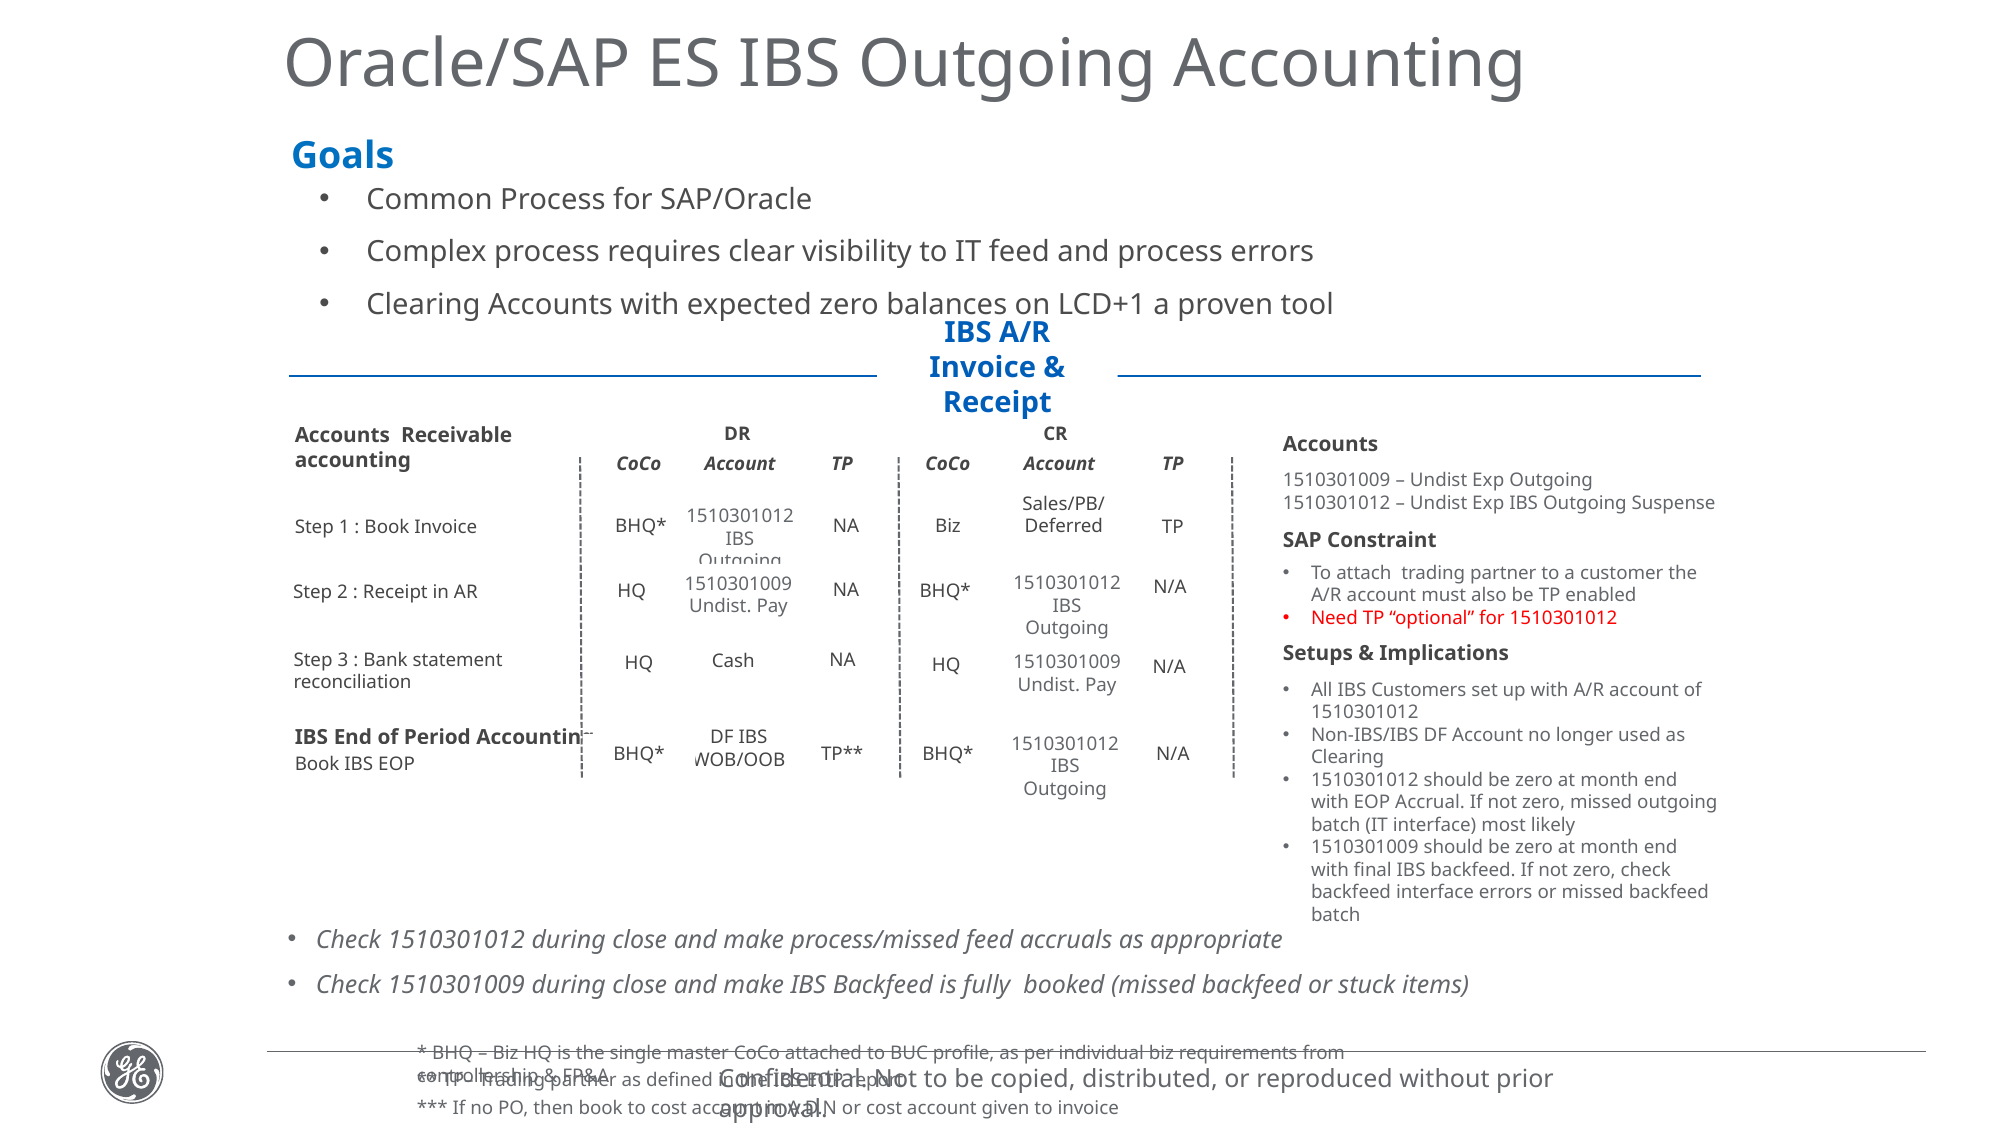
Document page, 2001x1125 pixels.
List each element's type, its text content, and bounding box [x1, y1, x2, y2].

title Oracle/SAP ES IBS Outgoing Accounting [283, 30, 1647, 100]
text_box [1267, 422, 1733, 936]
text_box IBS A/R Invoice & Receipt [877, 377, 1118, 413]
text_box *** If no PO, then book to cost account in A.D.N or cost account given to invoice [402, 1088, 1228, 1125]
text_box ** TP– Trading partner as defined in the IBS EOP report [402, 1060, 1227, 1088]
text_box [579, 456, 583, 779]
text_box * BHQ – Biz HQ is the single master CoCo attached to BUC profile, as per individual biz requirements from controllership & FP&A [402, 1051, 1465, 1094]
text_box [278, 413, 1230, 783]
text_box Common Process for SAP/Oracle Complex process requires clear visibility to IT feed and process errors Clearing Accounts with expected zero balances on LCD+1 a proven tool [304, 155, 1702, 328]
text_box IBS A/R Invoice & Receipt [877, 328, 1118, 375]
text_box Goals [276, 123, 972, 184]
text_box Check 1510301012 during close and make process/missed feed accruals as appropriate Check 1510301009 during close and make IBS Backfeed is fully booked (missed backfeed or stuck items) [272, 900, 1670, 1051]
